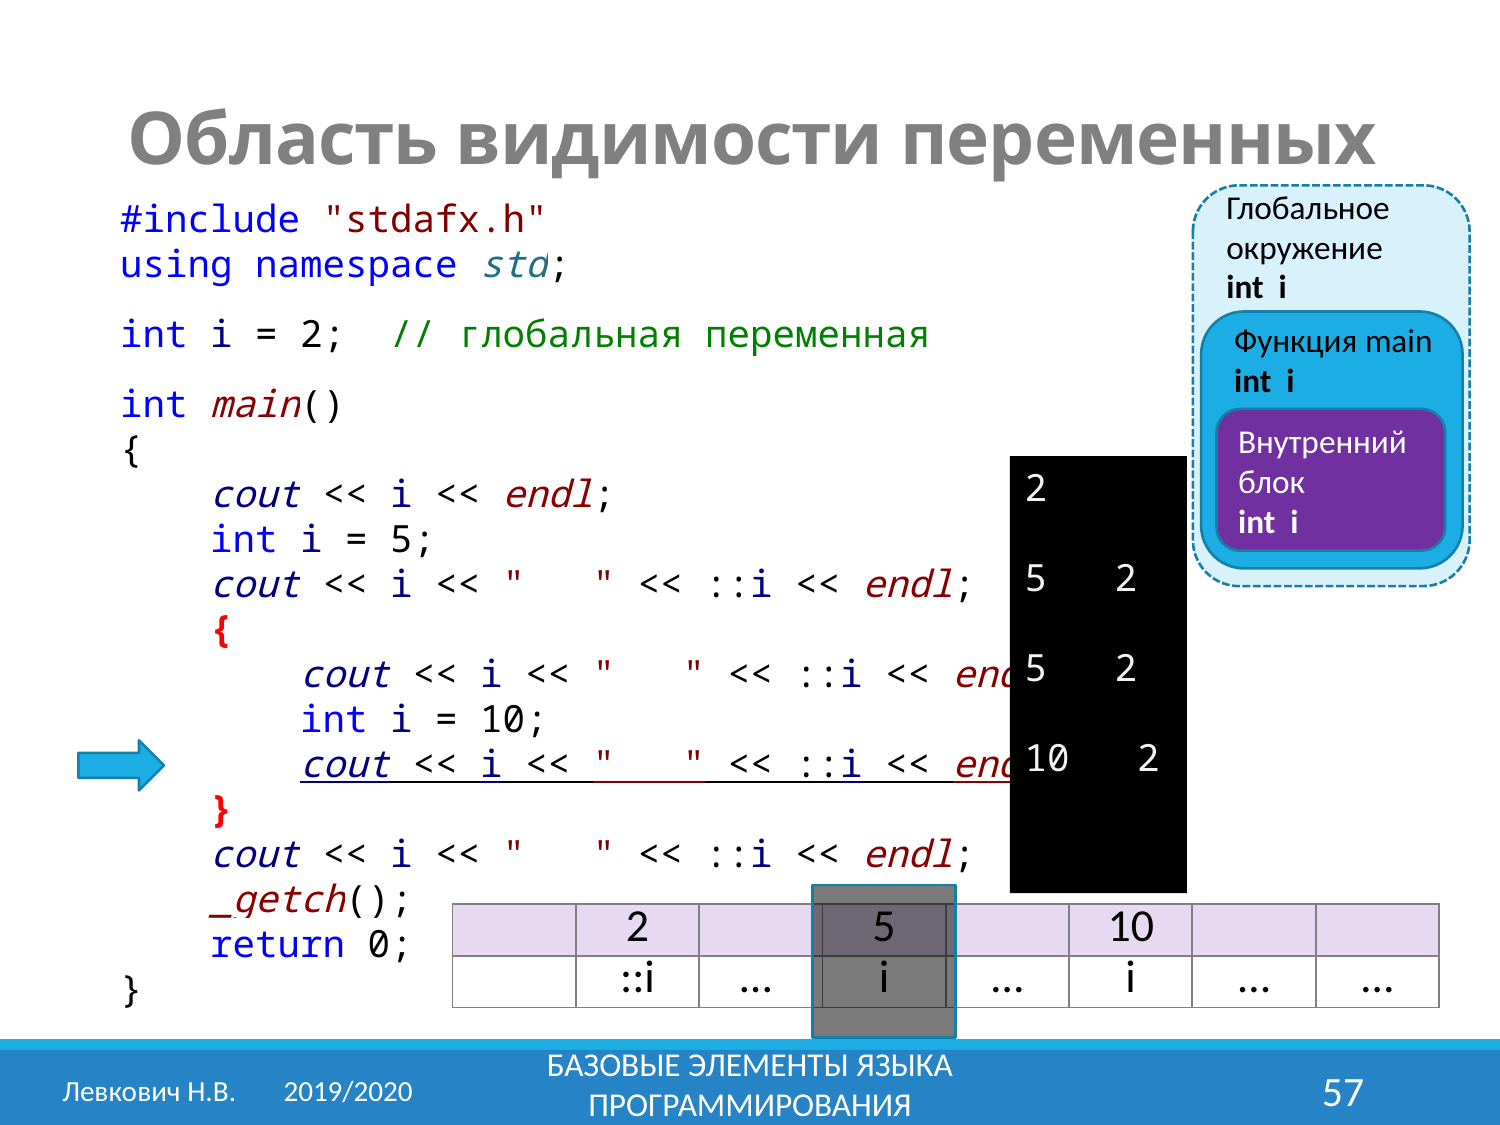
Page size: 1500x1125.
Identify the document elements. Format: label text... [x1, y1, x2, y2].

table_cell … [1317, 957, 1438, 1007]
text_box Область видимости переменных [112, 37, 1428, 188]
table_cell … [1193, 957, 1315, 1007]
table_header [957, 905, 1068, 955]
list #include "stdafx.h" using namespace std; int i = 2; // глобальная переменная int main() { cout << i << endl; int i = 5; cout << i << " " << ::i << endl; { cout << i << " " << ::i << endl; int i = 10; cout << i << " " << ::i << endl; } cout << i << " " << ::i << endl; _getch(); return 0; } [111, 187, 1500, 1024]
footer Базовые элементы языка программирования [453, 1046, 1047, 1120]
text_box [77, 739, 165, 792]
slide_number 57 [1218, 1059, 1380, 1120]
table_cell … [700, 957, 811, 1007]
table_cell i [1070, 957, 1191, 1007]
text_box 2 5 2 5 2 10 2 [1009, 456, 1187, 894]
table_cell ::i [577, 957, 698, 1007]
table_header [453, 905, 575, 955]
table_header [1317, 905, 1438, 955]
table_header 10 [1070, 905, 1191, 955]
text_box [811, 884, 957, 1039]
slide_number Левкович Н.В. 2019/2020 [47, 1059, 440, 1120]
table_header [1193, 905, 1315, 955]
table_header 2 [577, 905, 698, 955]
table_cell … [957, 957, 1068, 1007]
table_header [700, 905, 811, 955]
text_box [1192, 178, 1471, 587]
table_cell [453, 957, 575, 1007]
